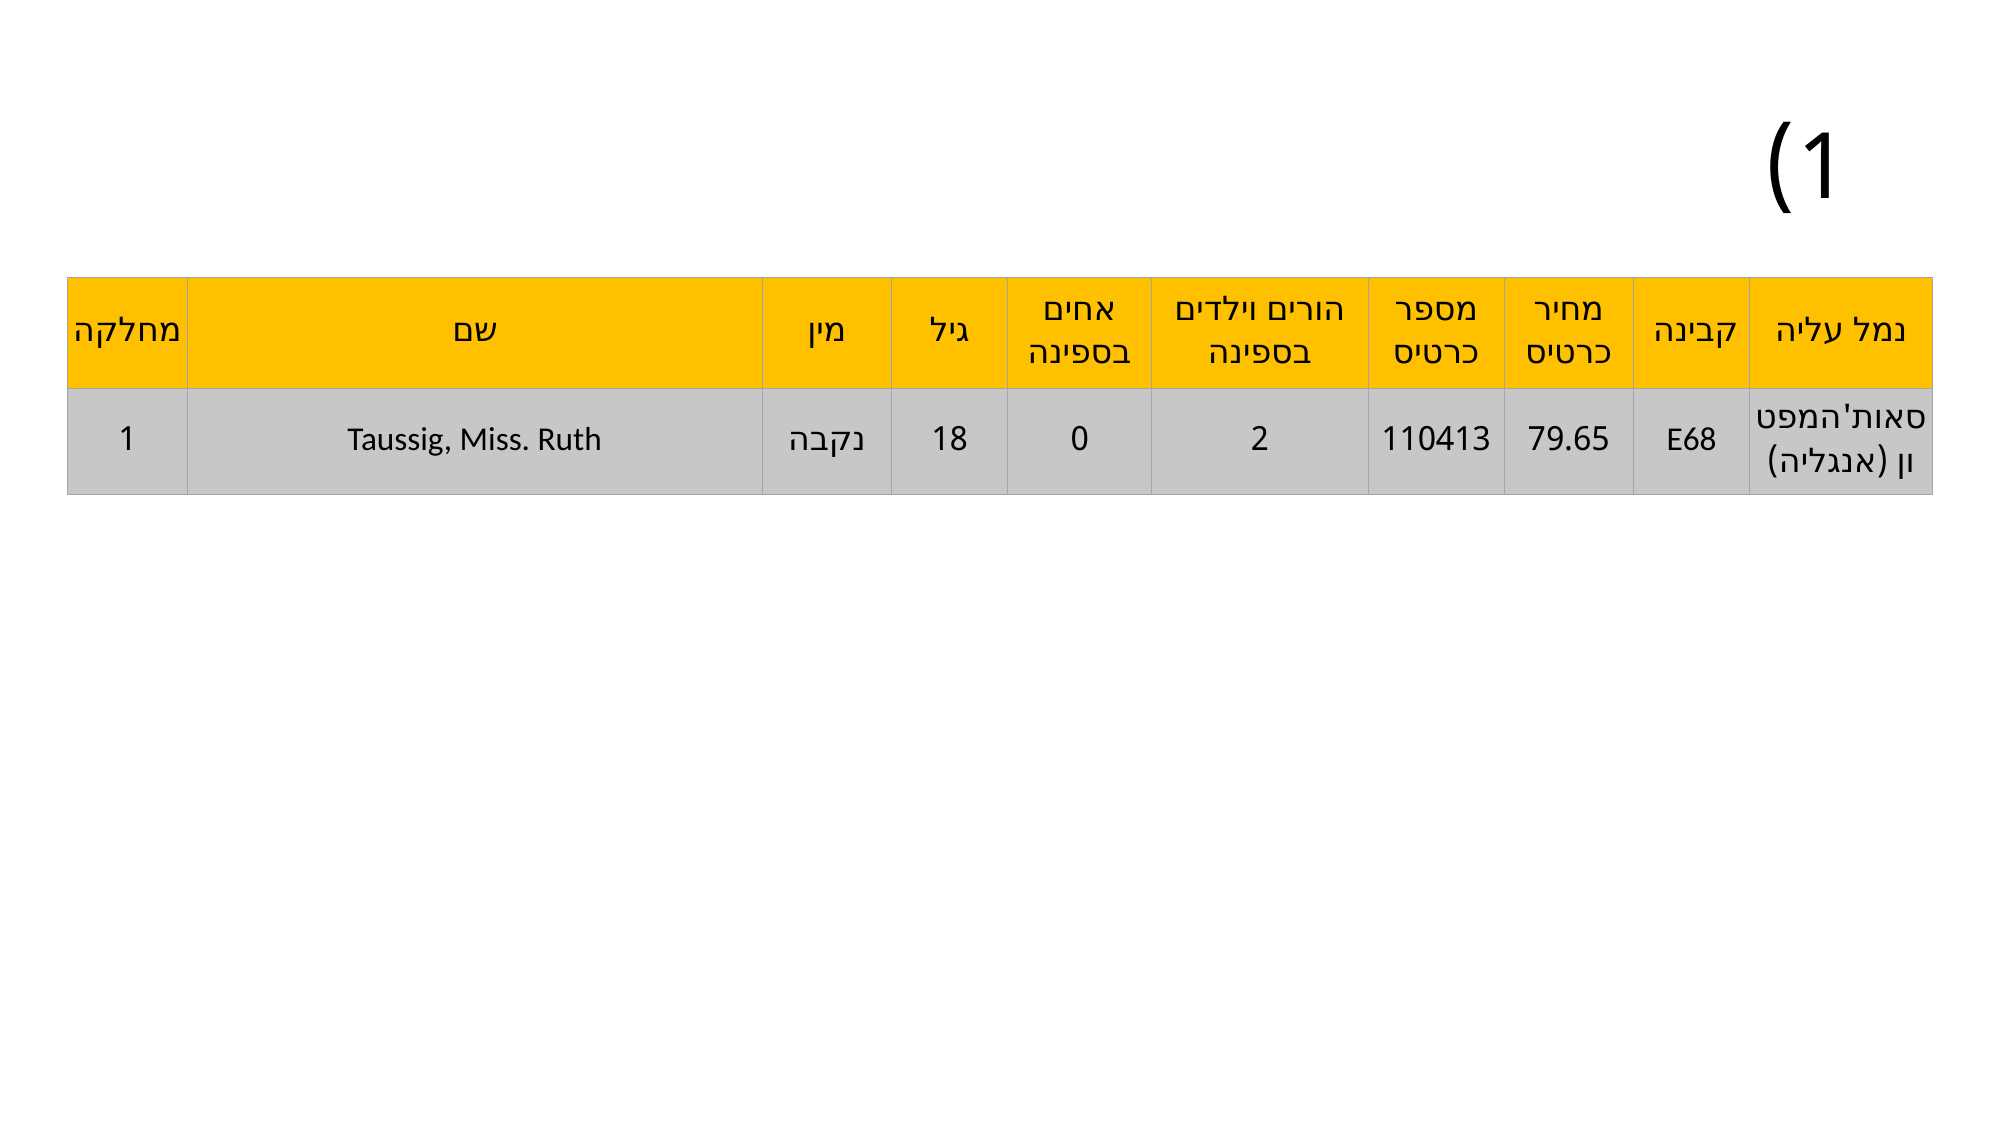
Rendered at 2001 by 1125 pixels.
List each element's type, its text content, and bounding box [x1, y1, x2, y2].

table_cell 2 [1152, 389, 1368, 494]
table_header נמל עליה [1750, 278, 1932, 388]
table_cell נקבה [763, 389, 891, 494]
title 1) [137, 59, 1863, 277]
table_header הורים וילדים בספינה [1152, 278, 1368, 388]
table_cell 0 [1008, 389, 1151, 494]
table_cell סאות'המפטון (אנגליה) [1750, 389, 1932, 494]
table_cell 79.65 [1505, 389, 1633, 494]
table_header מחיר כרטיס [1505, 278, 1633, 388]
table_cell Taussig, Miss. Ruth [188, 389, 762, 494]
table_header שם [188, 278, 762, 388]
table_header מחלקה [68, 278, 187, 388]
table_header גיל [892, 278, 1007, 388]
table_cell E68 [1634, 389, 1749, 494]
table_header מספר כרטיס [1369, 278, 1504, 388]
table_cell 110413 [1369, 389, 1504, 494]
table_cell 1 [68, 389, 187, 494]
table_header מין [763, 278, 891, 388]
table_cell 18 [892, 389, 1007, 494]
table_header קבינה [1634, 278, 1749, 388]
table_header אחים בספינה [1008, 278, 1151, 388]
